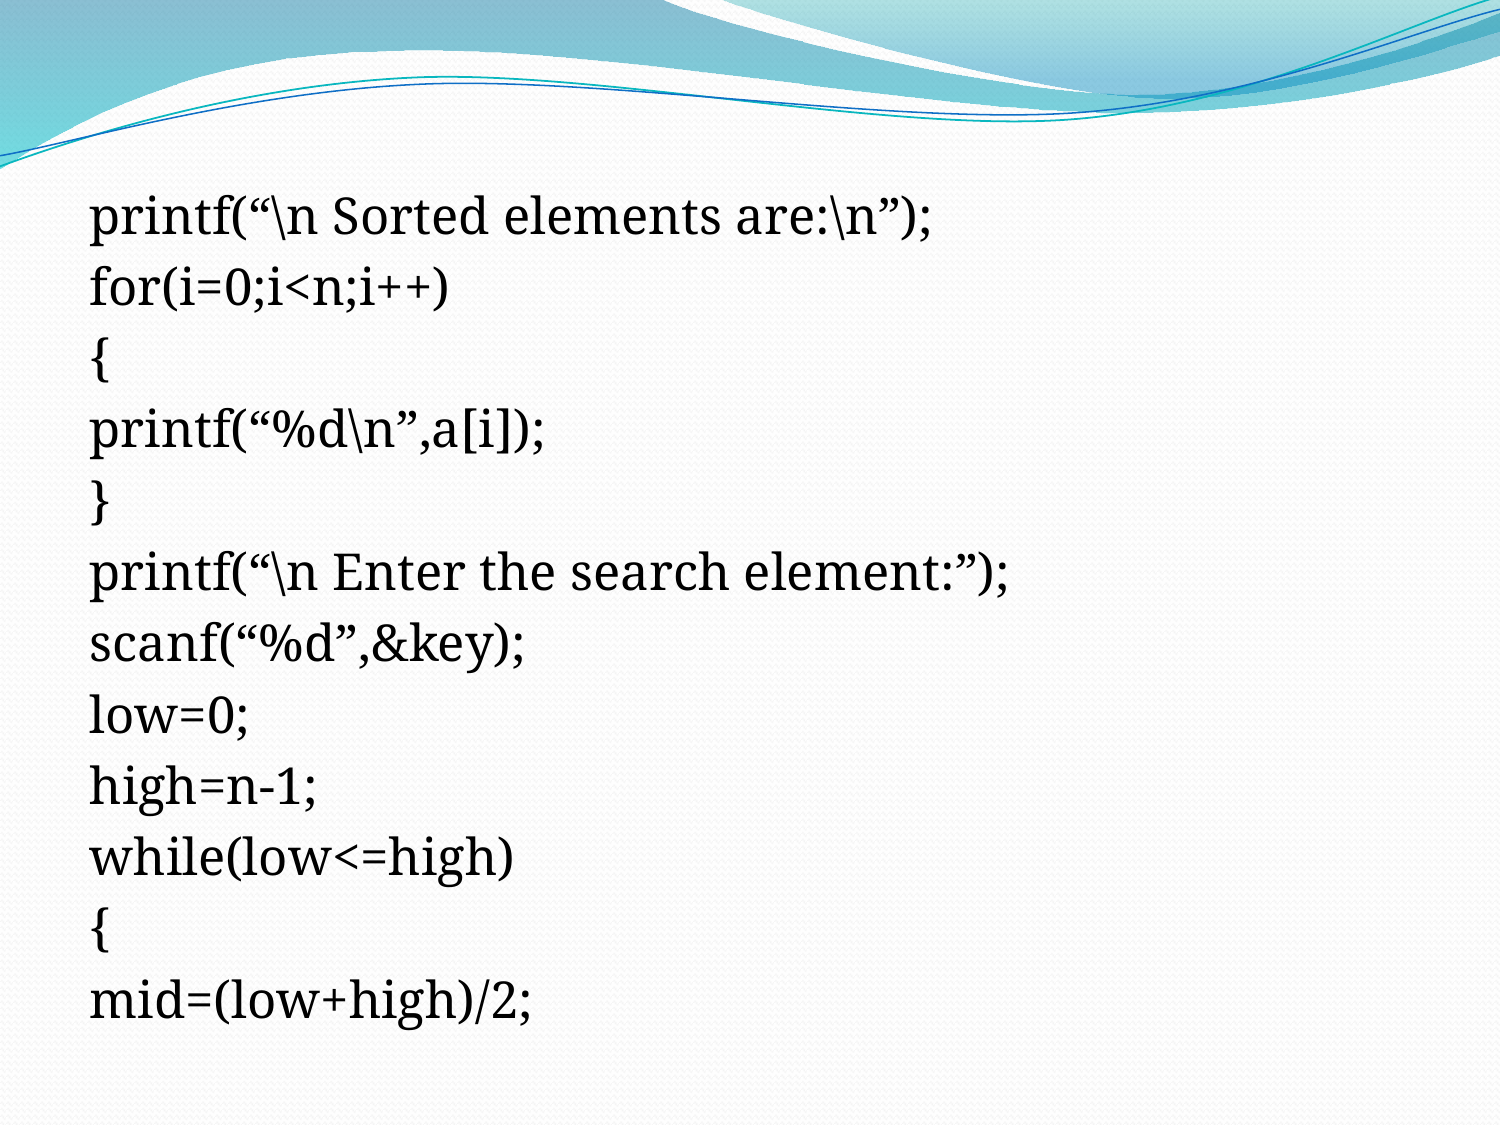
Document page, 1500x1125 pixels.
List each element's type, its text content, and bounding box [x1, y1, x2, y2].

list printf(“\n Sorted elements are:\n”); for(i=0;i<n;i++) { printf(“%d\n”,a[i]); } printf(“\n Enter the search element:”); scanf(“%d”,&key); low=0; high=n-1; while(low<=high) { mid=(low+high)/2; [75, 175, 1425, 1038]
